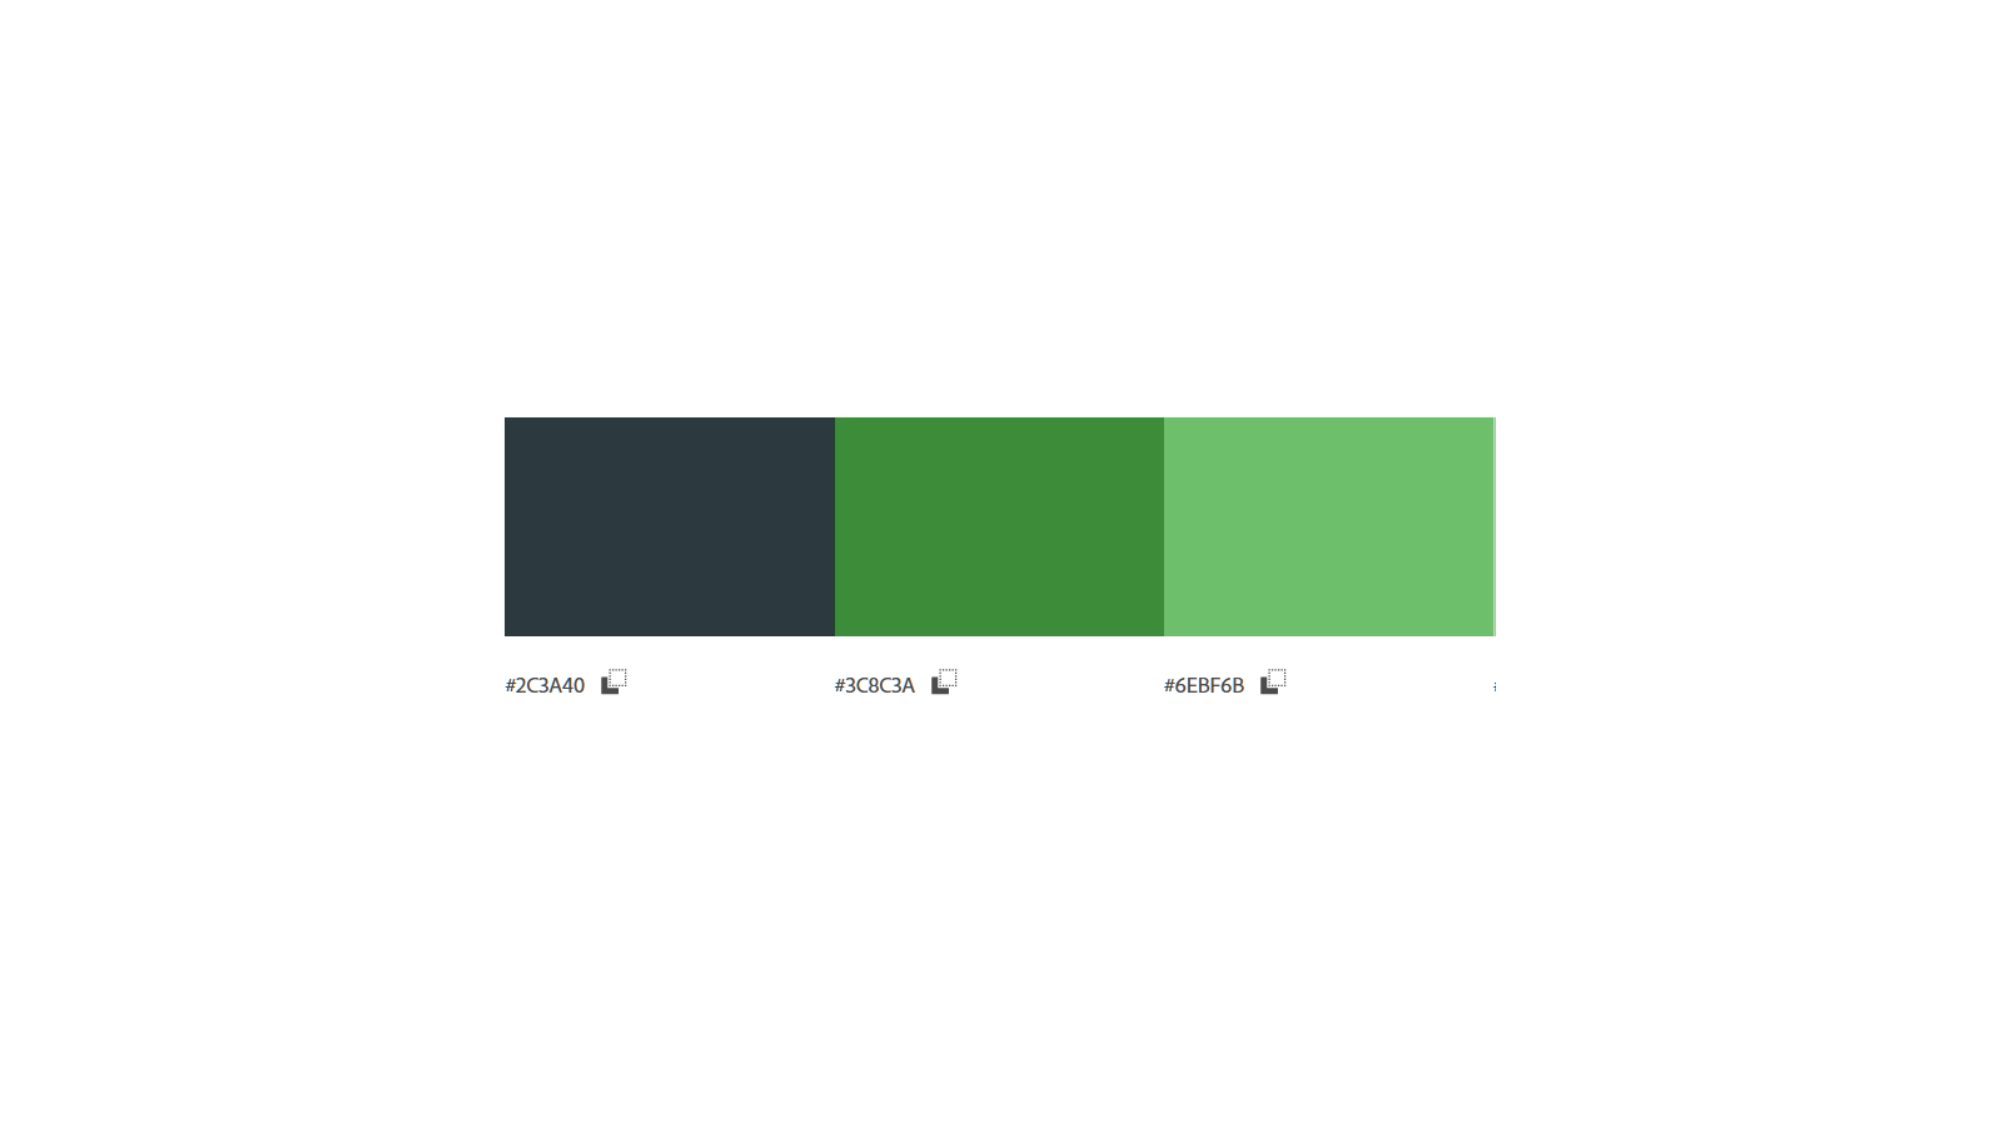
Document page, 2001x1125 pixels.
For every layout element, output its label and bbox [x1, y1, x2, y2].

picture [503, 415, 1497, 710]
